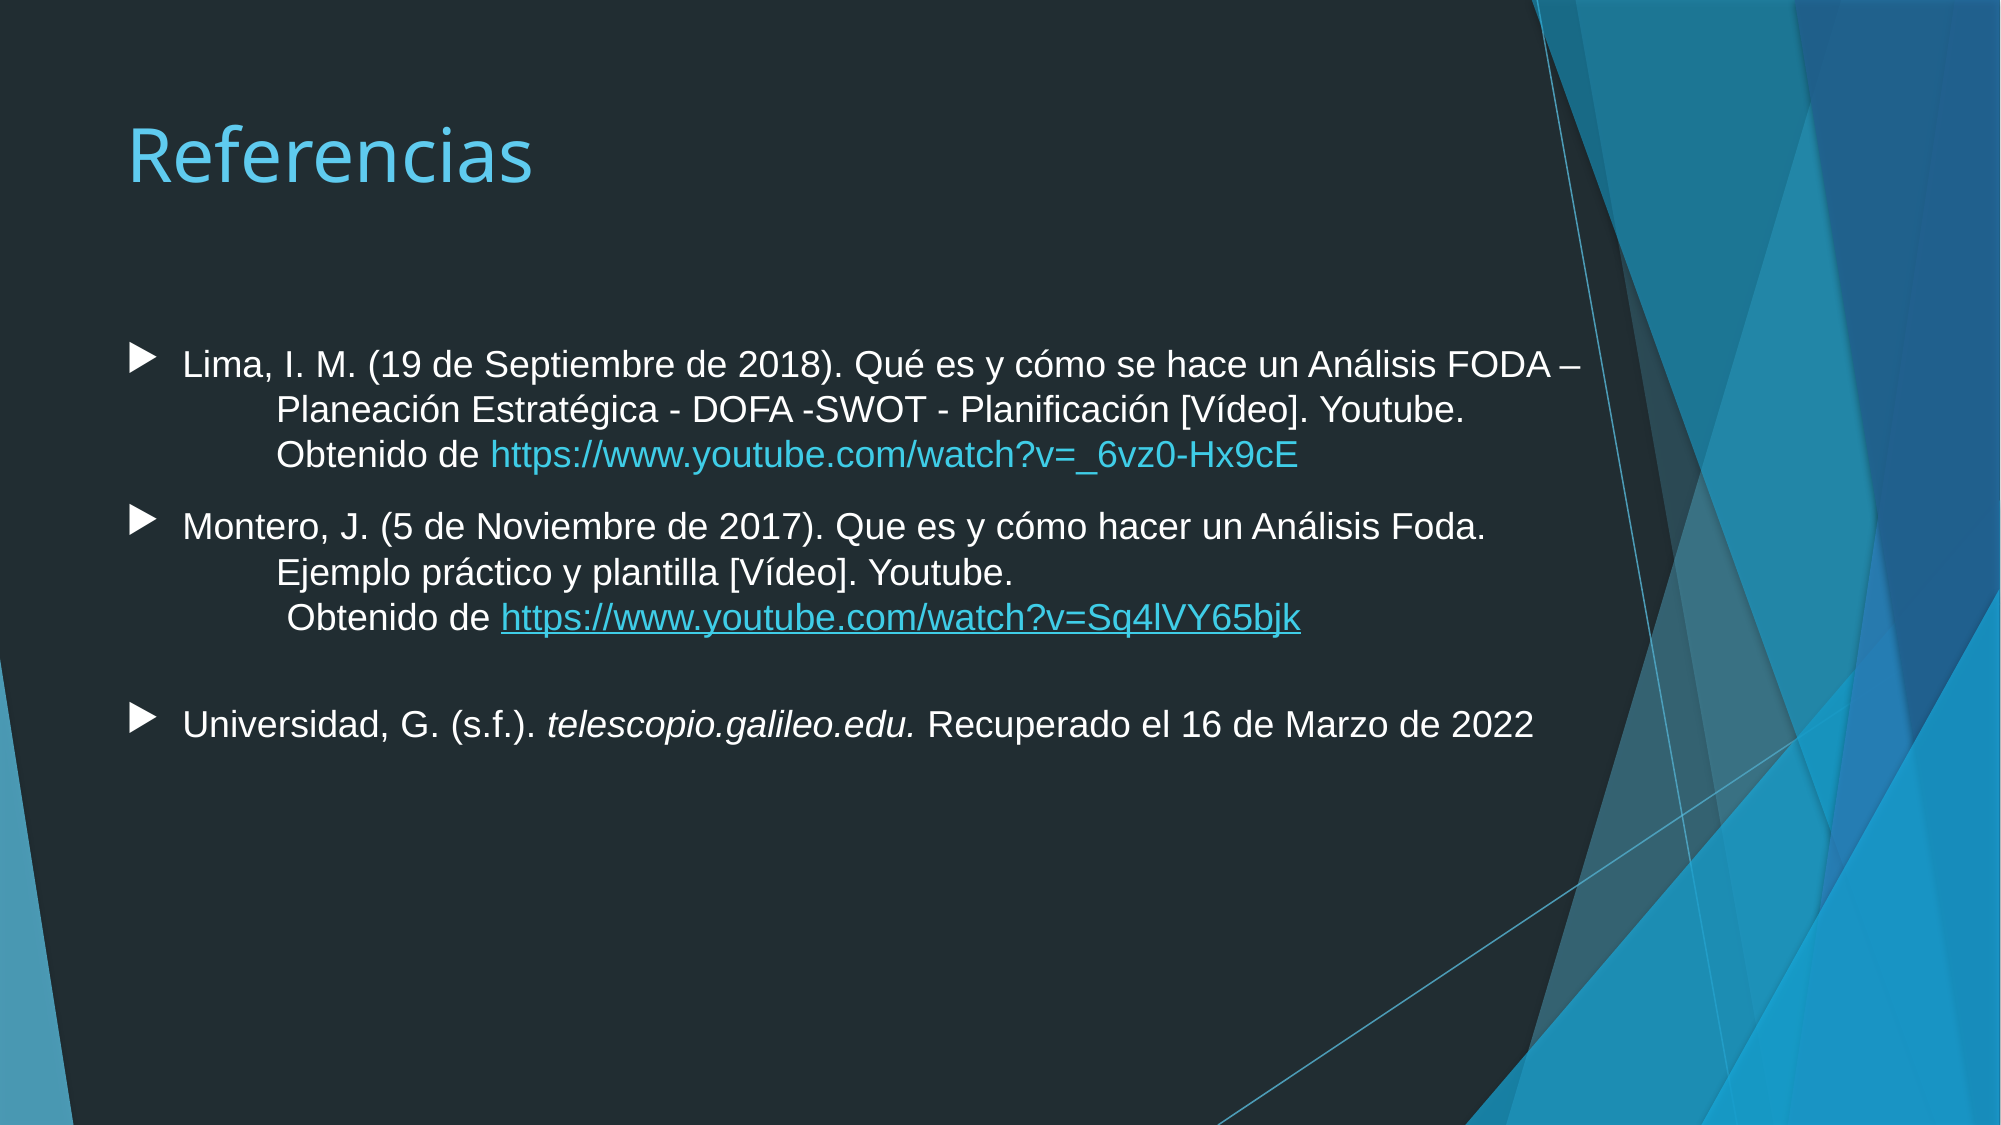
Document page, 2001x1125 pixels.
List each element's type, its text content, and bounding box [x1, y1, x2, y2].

list Lima, I. M. (19 de Septiembre de 2018). Qué es y cómo se hace un Análisis FODA – Planeación Estratégica - DOFA -SWOT - Planificación [Vídeo]. Youtube. Obtenido de https://www.youtube.com/watch?v=_6vz0-Hx9cE Montero, J. (5 de Noviembre de 2017). Que es y cómo hacer un Análisis Foda. Ejemplo práctico y plantilla [Vídeo]. Youtube. Obtenido de https://www.youtube.com/watch?v=Sq4lVY65bjk Universidad, G. (s.f.). telescopio.galileo.edu. Recuperado el 16 de Marzo de 2022 [111, 238, 1623, 892]
title Referencias [111, 99, 1522, 238]
